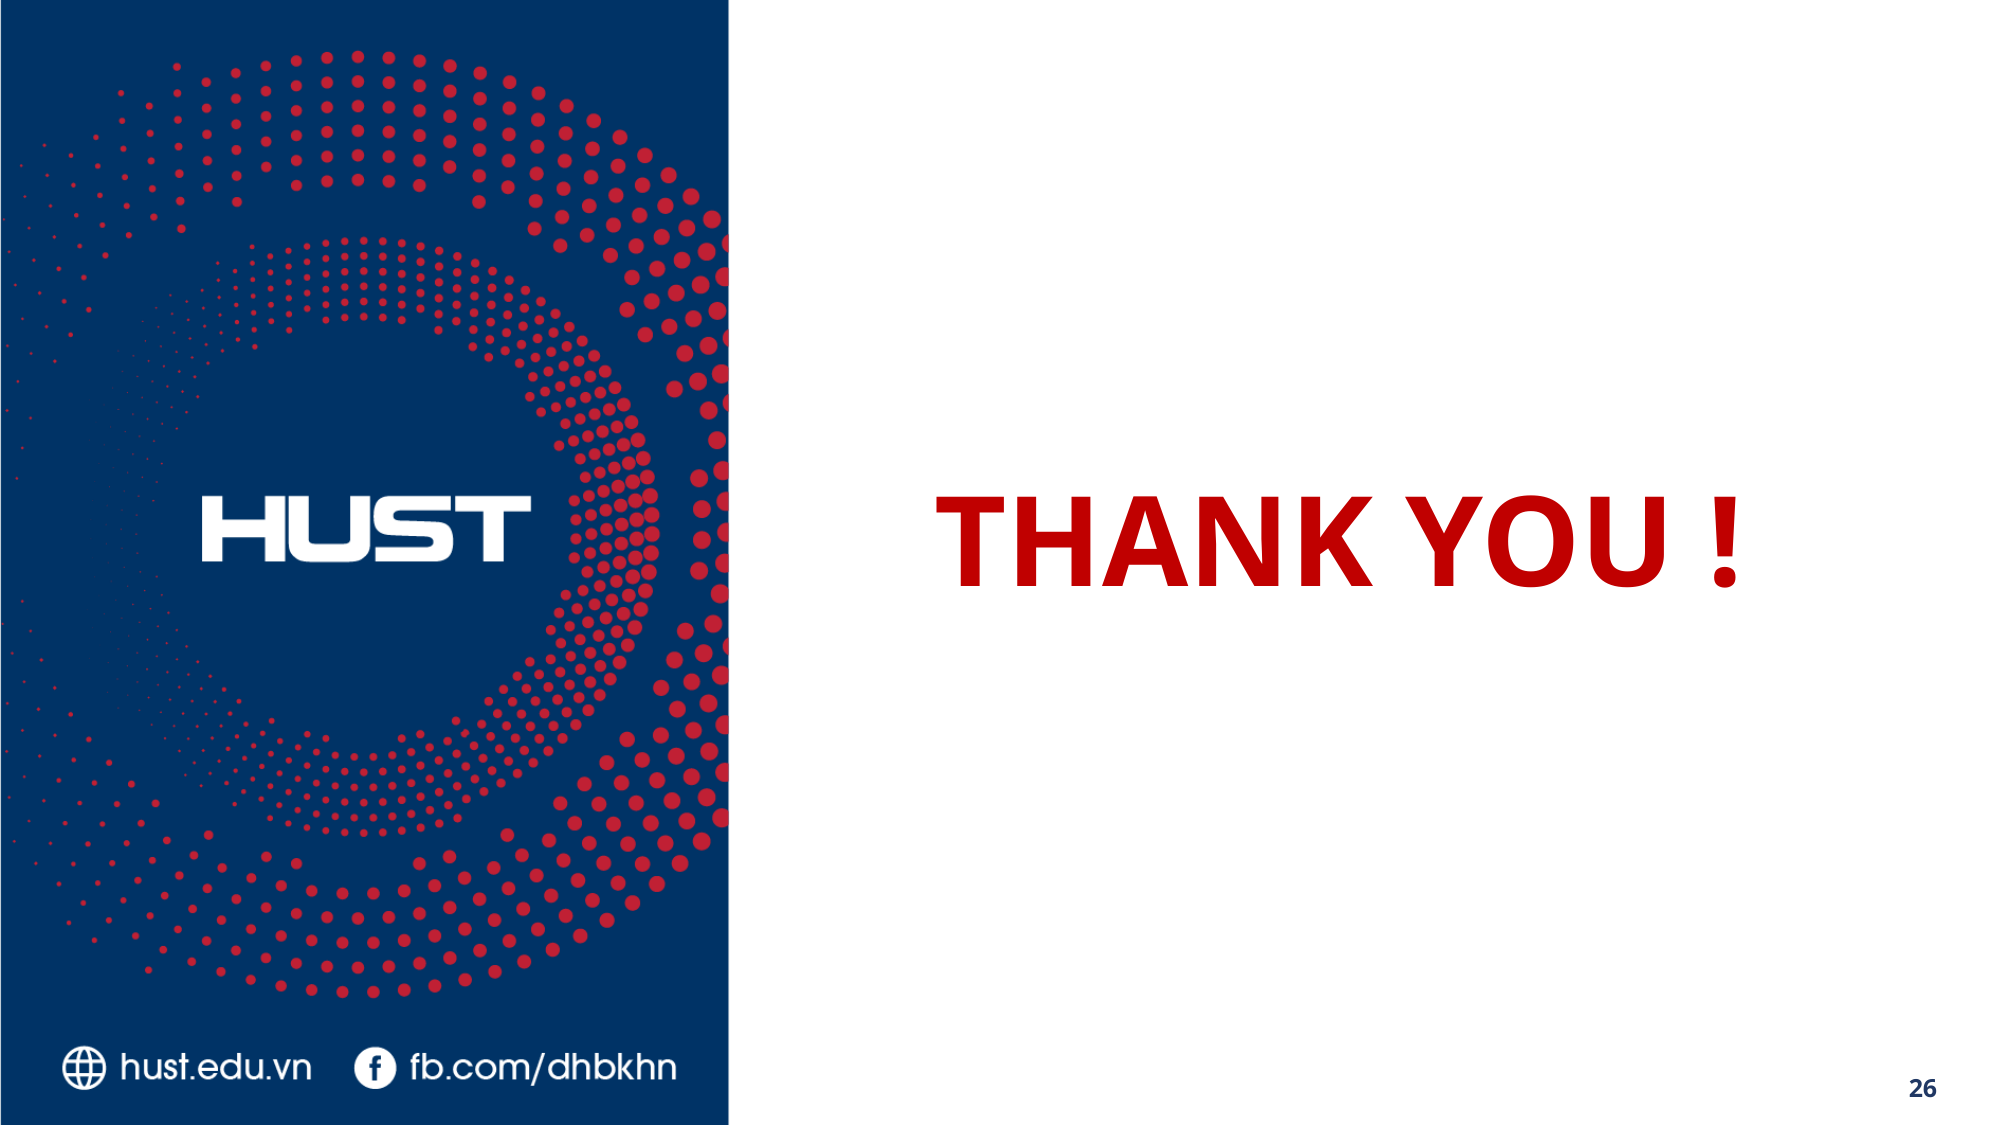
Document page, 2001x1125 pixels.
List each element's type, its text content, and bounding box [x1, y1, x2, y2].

text_box THANK YOU ! [919, 470, 1809, 630]
picture [0, 0, 2001, 1125]
slide_number 26 [1502, 1065, 1953, 1125]
